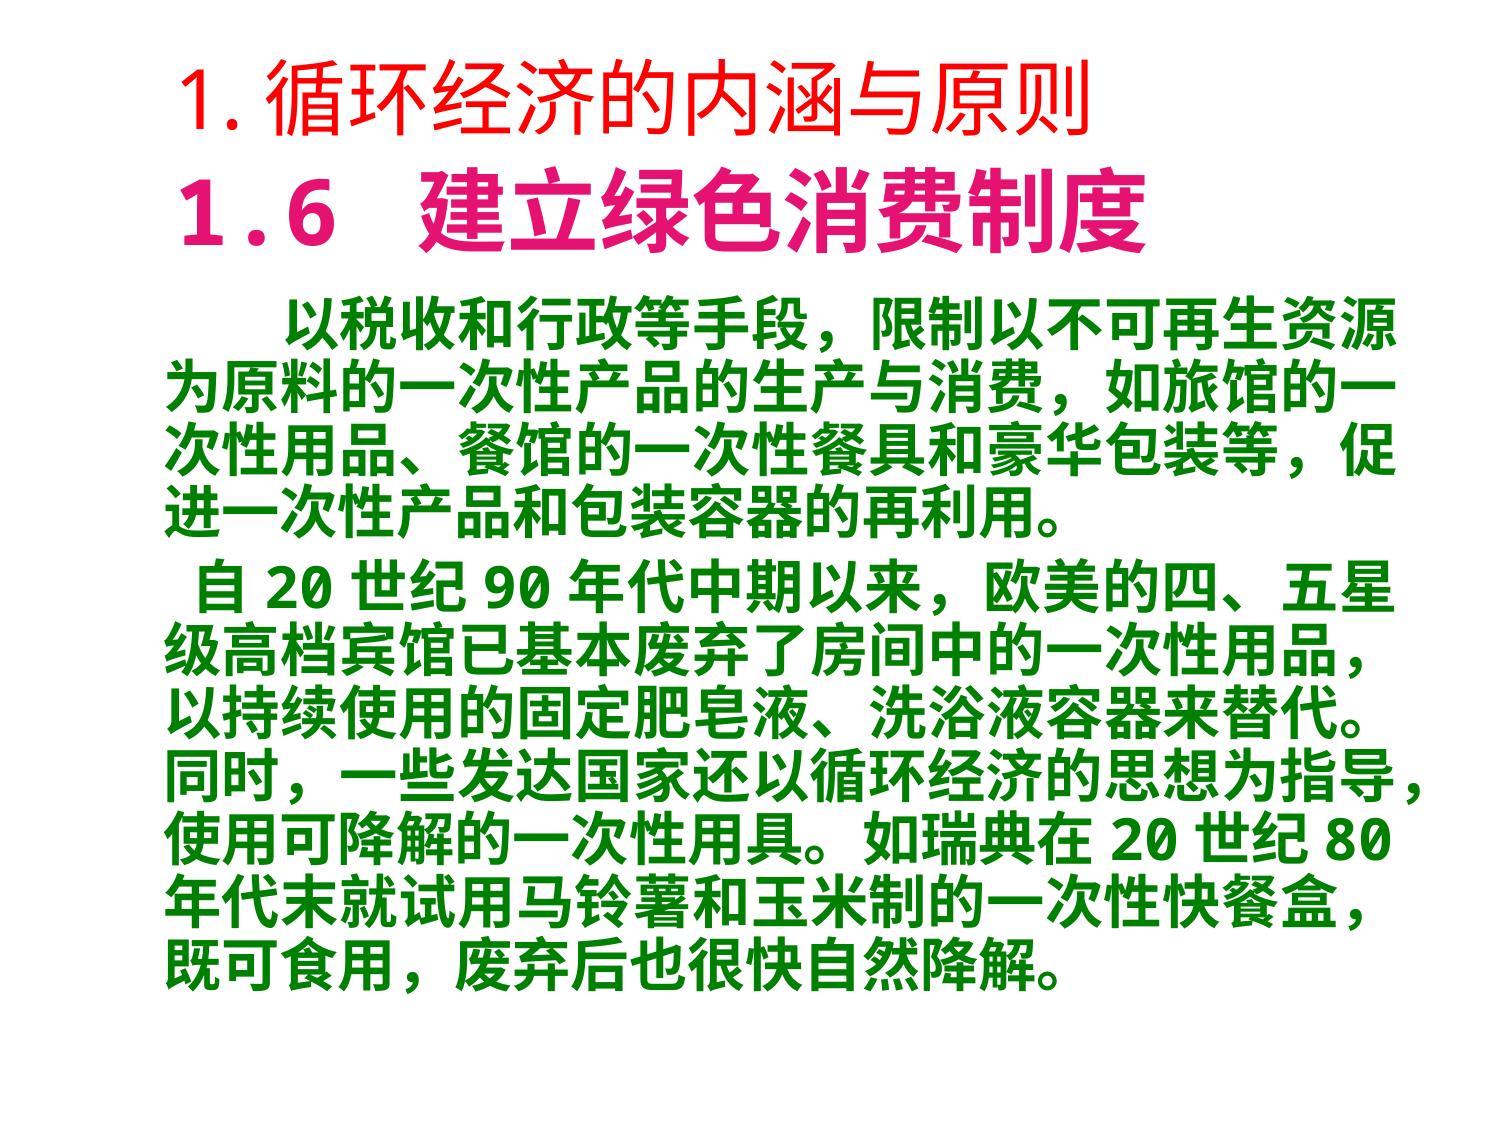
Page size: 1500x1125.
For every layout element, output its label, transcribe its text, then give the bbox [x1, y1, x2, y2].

list 以税收和行政等手段，限制以不可再生资源为原料的一次性产品的生产与消费，如旅馆的一次性用品、餐馆的一次性餐具和豪华包装等，促进一次性产品和包装容器的再利用。 自20世纪90年代中期以来，欧美的四、五星级高档宾馆已基本废弃了房间中的一次性用品，以持续使用的固定肥皂液、洗浴液容器来替代。同时，一些发达国家还以循环经济的思想为指导，使用可降解的一次性用具。如瑞典在20世纪80年代末就试用马铃薯和玉米制的一次性快餐盒，既可食用，废弃后也很快自然降解。 [74, 287, 1413, 1026]
title 1.6 建立绿色消费制度 [159, 136, 1377, 272]
text_box 1.循环经济的内涵与原则 [159, 0, 1334, 154]
